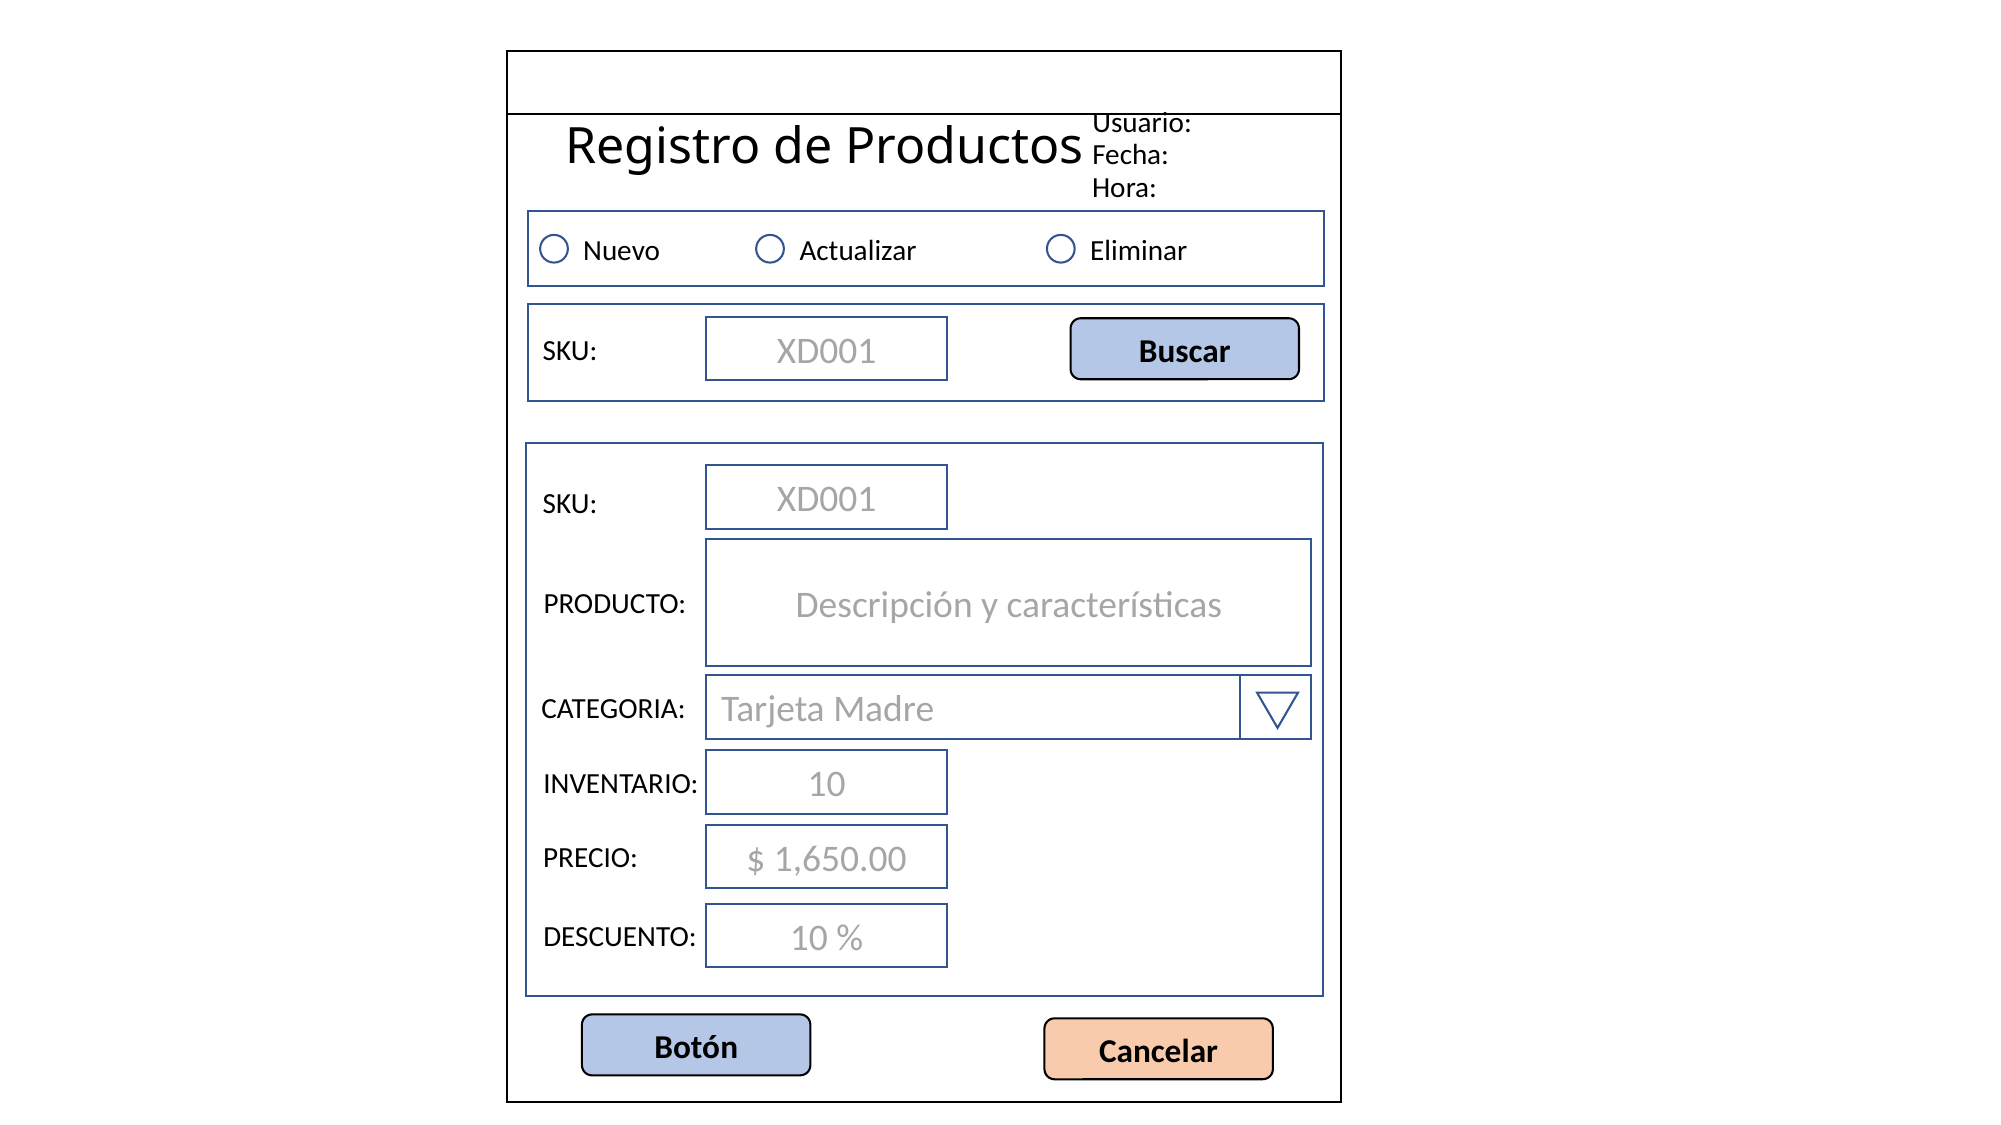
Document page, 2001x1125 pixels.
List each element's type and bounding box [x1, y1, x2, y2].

text_box [1046, 223, 1204, 274]
text_box [756, 223, 933, 274]
text_box [506, 51, 1342, 1103]
text_box [540, 223, 676, 274]
